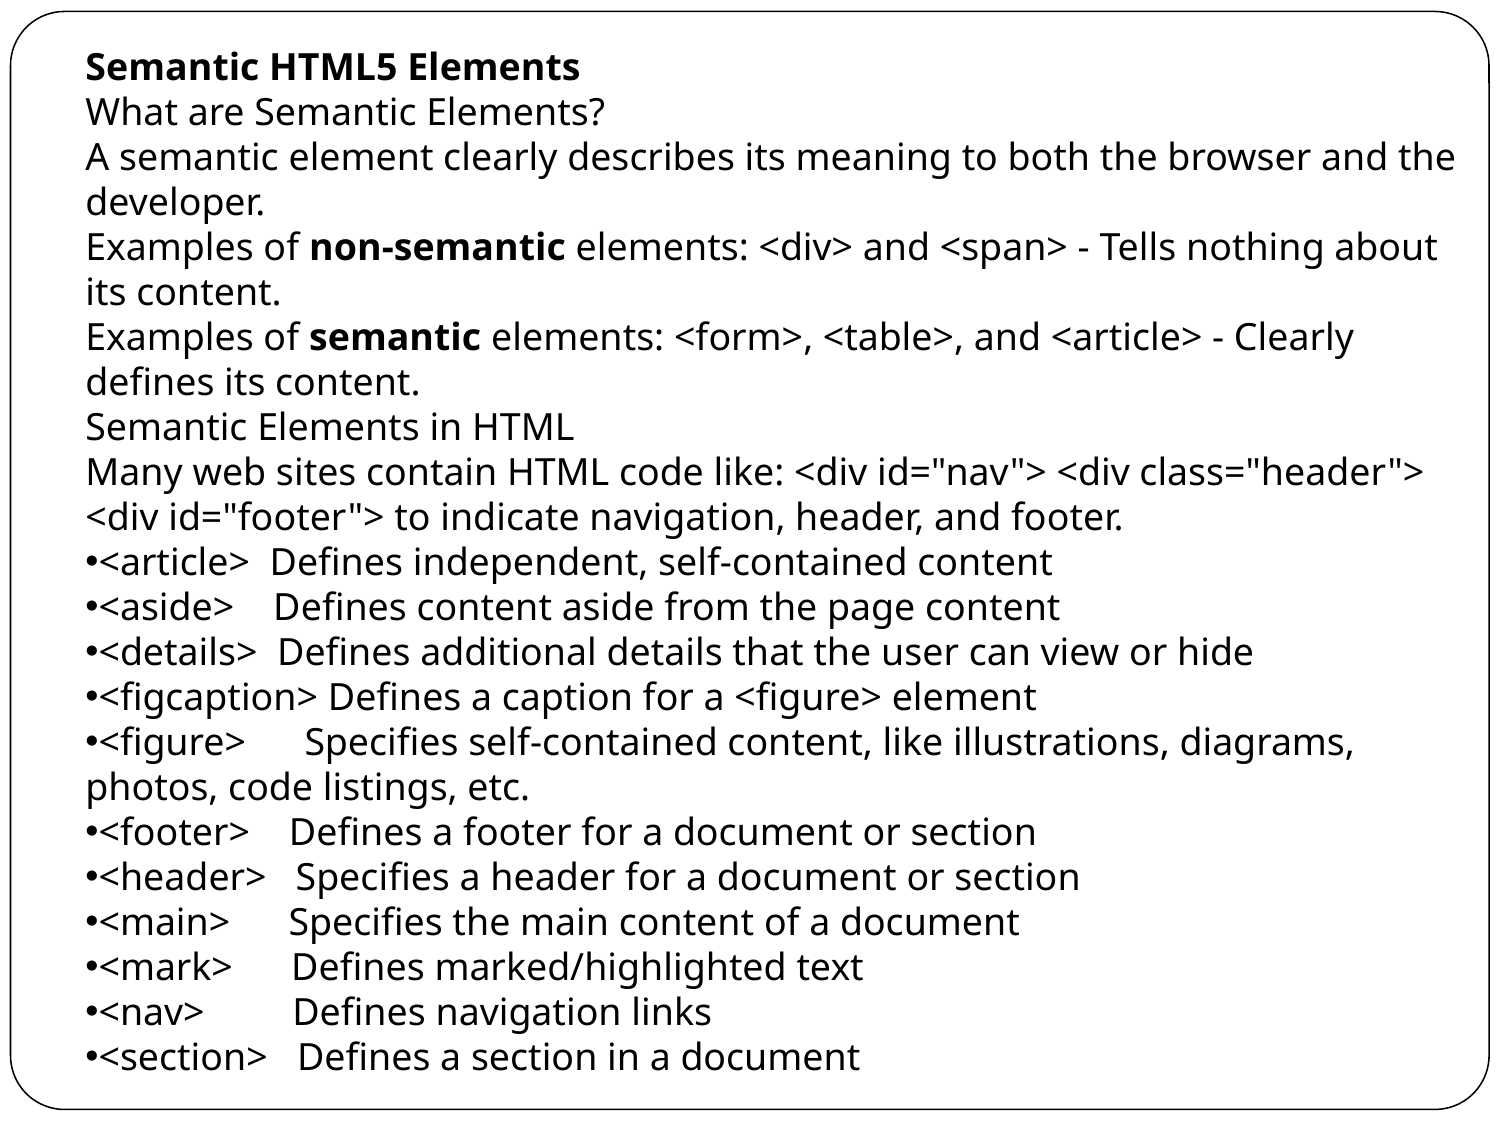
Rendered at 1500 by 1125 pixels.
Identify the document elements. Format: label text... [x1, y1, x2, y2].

text_box Semantic HTML5 Elements What are Semantic Elements? A semantic element clearly describes its meaning to both the browser and the developer. Examples of non-semantic elements: <div> and <span> - Tells nothing about its content. Examples of semantic elements: <form>, <table>, and <article> - Clearly defines its content. Semantic Elements in HTML Many web sites contain HTML code like: <div id="nav"> <div class="header"> <div id="footer"> to indicate navigation, header, and footer. <article> Defines independent, self-contained content <aside> Defines content aside from the page content <details> Defines additional details that the user can view or hide <figcaption> Defines a caption for a <figure> element <figure> Specifies self-contained content, like illustrations, diagrams, photos, code listings, etc. <footer> Defines a footer for a document or section <header> Specifies a header for a document or section <main> Specifies the main content of a document <mark> Defines marked/highlighted text <nav> Defines navigation links <section> Defines a section in a document [70, 35, 1500, 1125]
